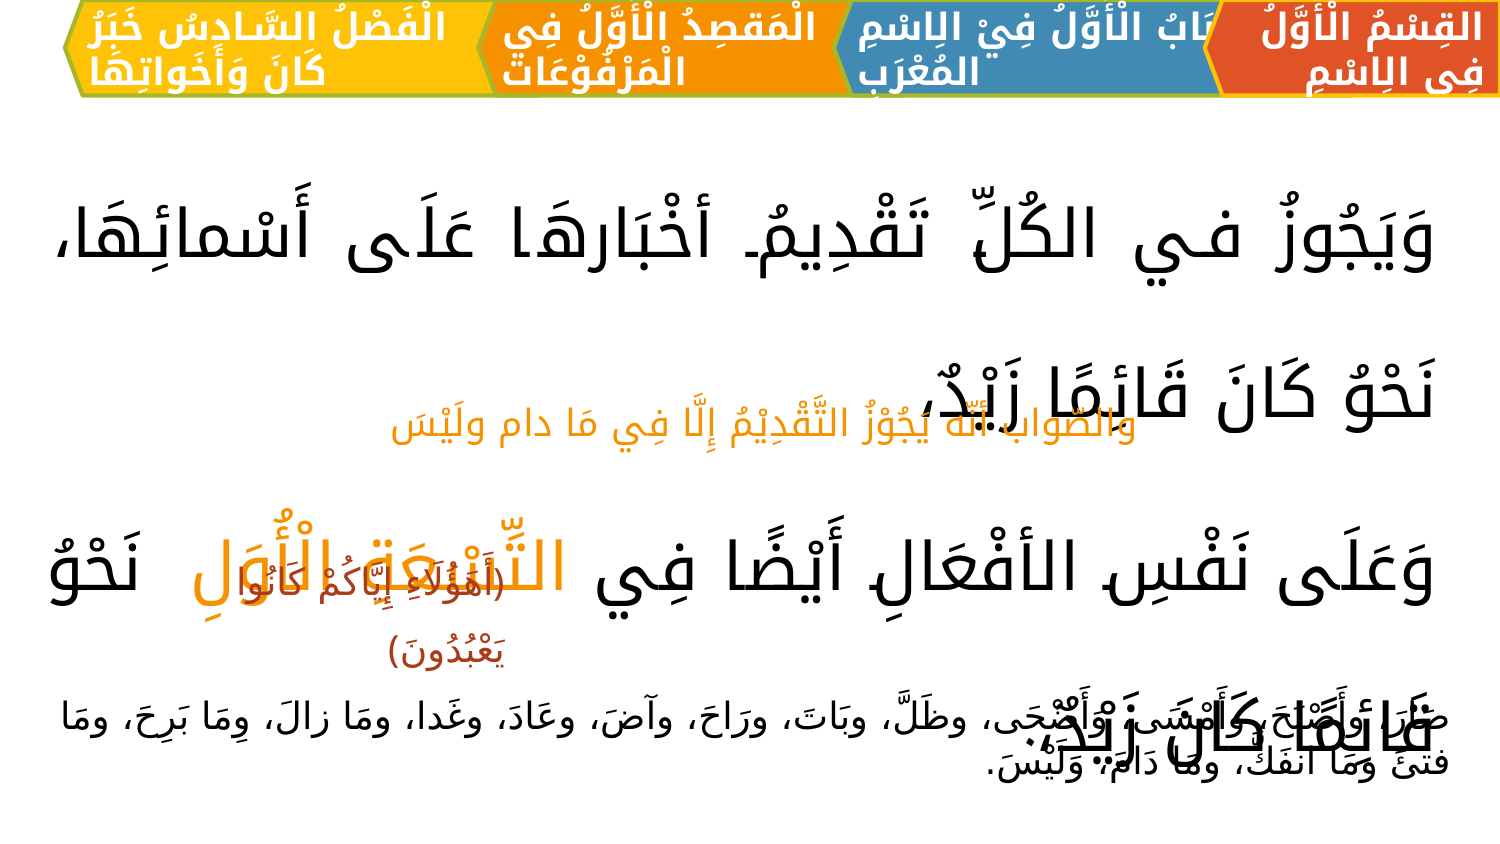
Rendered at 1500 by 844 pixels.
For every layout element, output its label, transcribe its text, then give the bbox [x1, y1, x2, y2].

text_box الْمَقصِدُ الْأَوَّلُ فِي الْمَرْفُوْعَات [476, 0, 850, 98]
text_box والصّواب أنّه يَجُوْزُ التَّقْدِيْمُ إِلَّا فِي مَا دام ولَيْسَ [375, 369, 1152, 452]
text_box اَلبَابُ الْأَوَّلُ فِيْ الِاسْمِ المُعْرَبِ [831, 0, 1221, 98]
list وَيَجُوزُ في الكُلِّ تَقْدِيمُ أخْبَارهَا عَلَى أَسْمائِهَا، نَحْوُ كَانَ قَائِمًا زَيْدٌ، وَعَلَی نَفْسِ الأفْعَالِ أَيْضًا فِي التِّسْعَةِ الْأُوَلِ نَحْوُ قَائِمًا كَانَ زَيْدٌ،. [29, 102, 1471, 824]
text_box الْفَصْلُ السَّـادِسُ خَبَرُ كَانَ وَأخَواتِهَا [62, 0, 495, 98]
text_box صَارَ، وأَصْبَحَ، وأَمْسَى، وَأَضْحَى، وظَلَّ، وبَاتَ، ورَاحَ، وآضَ، وعَادَ، وغَدا، ومَا زالَ، وِمَا بَرِحَ، ومَا فتئَ ومَا انفَكَّ، ومَا دَامَ، وَلَيْسَ. [24, 684, 1466, 789]
text_box ﴿أَهَؤُلَاءِ إِيَّاكُمْ كَانُوا يَعْبُدُونَ﴾ [112, 528, 520, 678]
text_box القِسْمُ الْأَوَّلُ فِي الِاسْمِ [1202, 0, 1500, 98]
